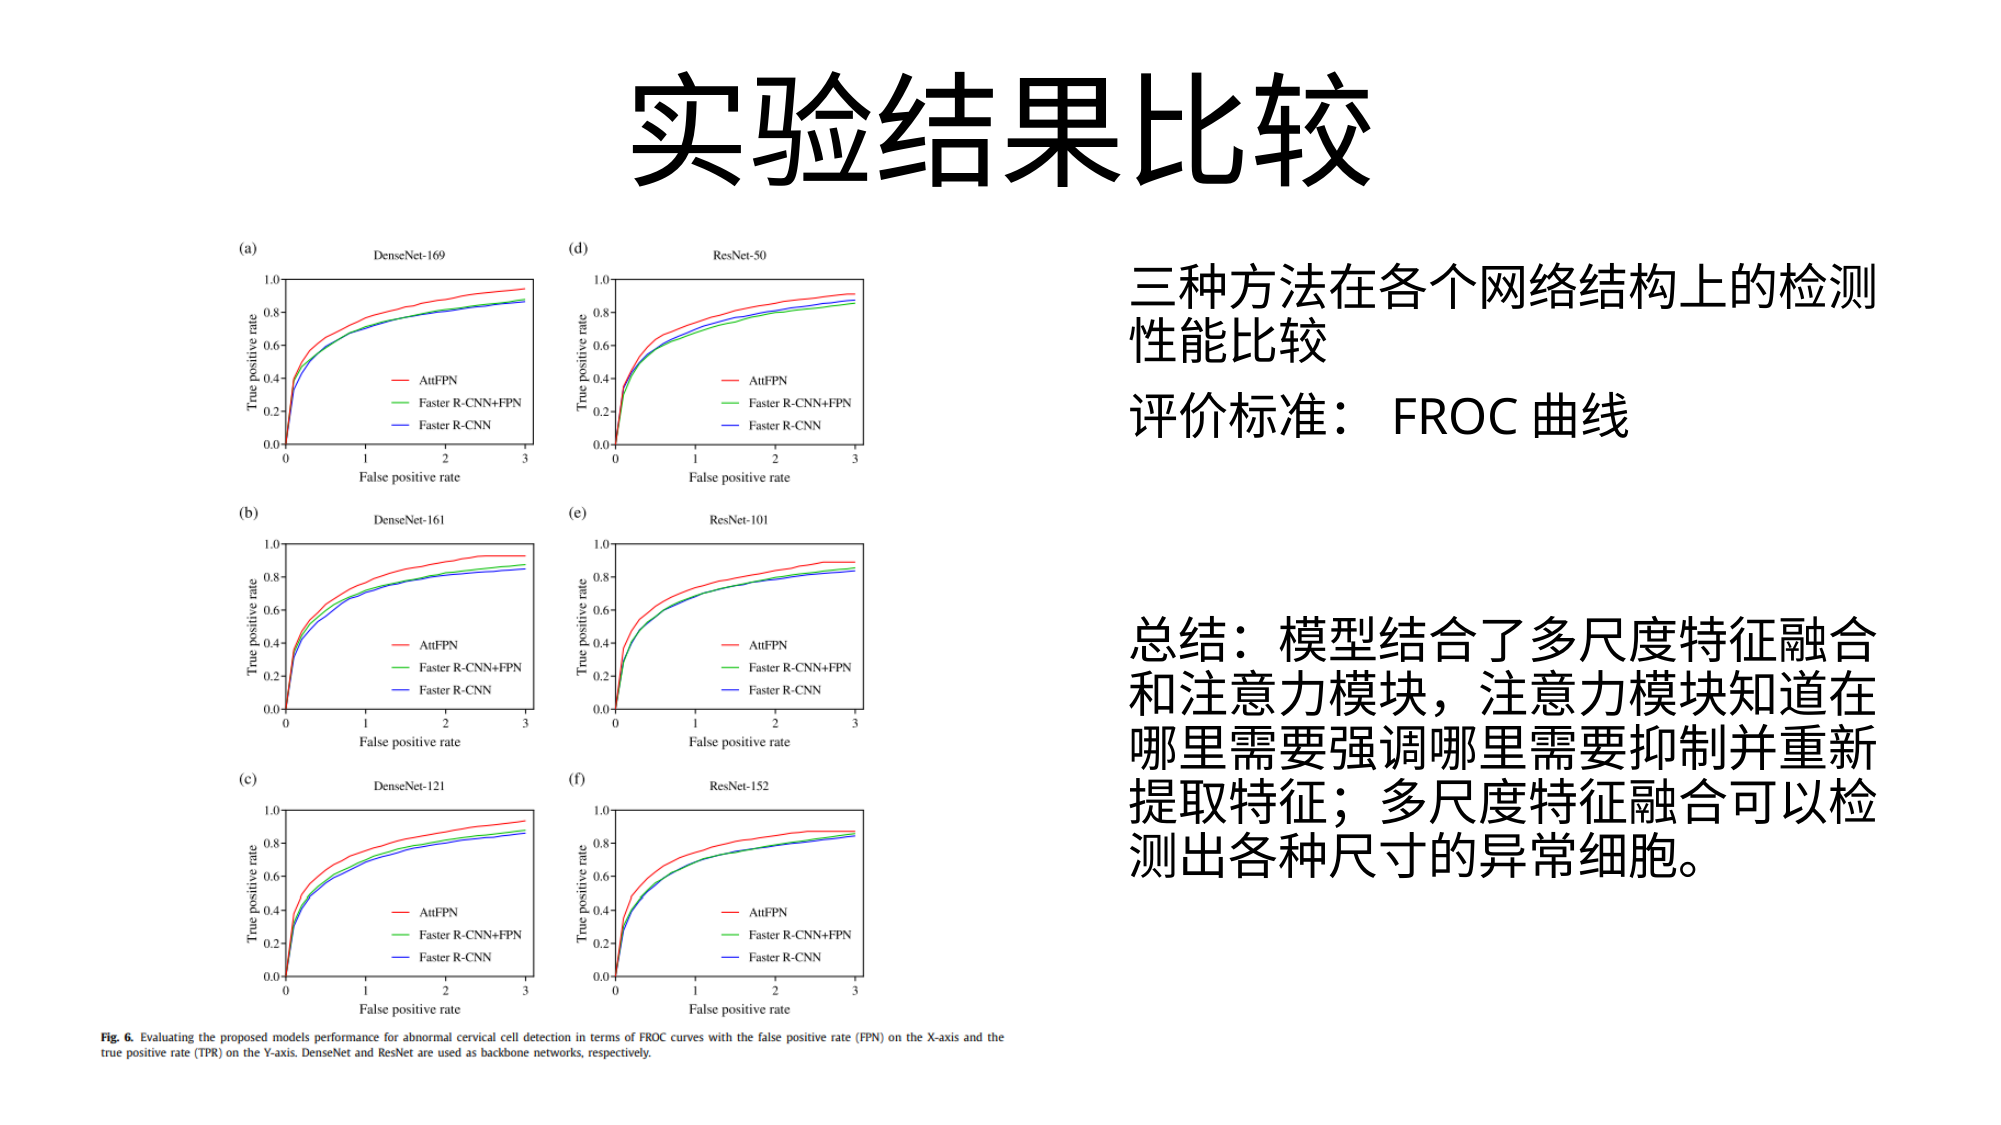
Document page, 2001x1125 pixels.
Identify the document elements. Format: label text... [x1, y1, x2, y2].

picture [60, 224, 1043, 1072]
title 实验结果比较 [249, 62, 1750, 334]
text_box 三种方法在各个网络结构上的检测性能比较 评价标准：FROC曲线 总结：模型结合了多尺度特征融合和注意力模块，注意力模块知道在哪里需要强调哪里需要抑制并重新提取特征；多尺度特征融合可以检测出各种尺寸的异常细胞。 [1114, 254, 1923, 1042]
